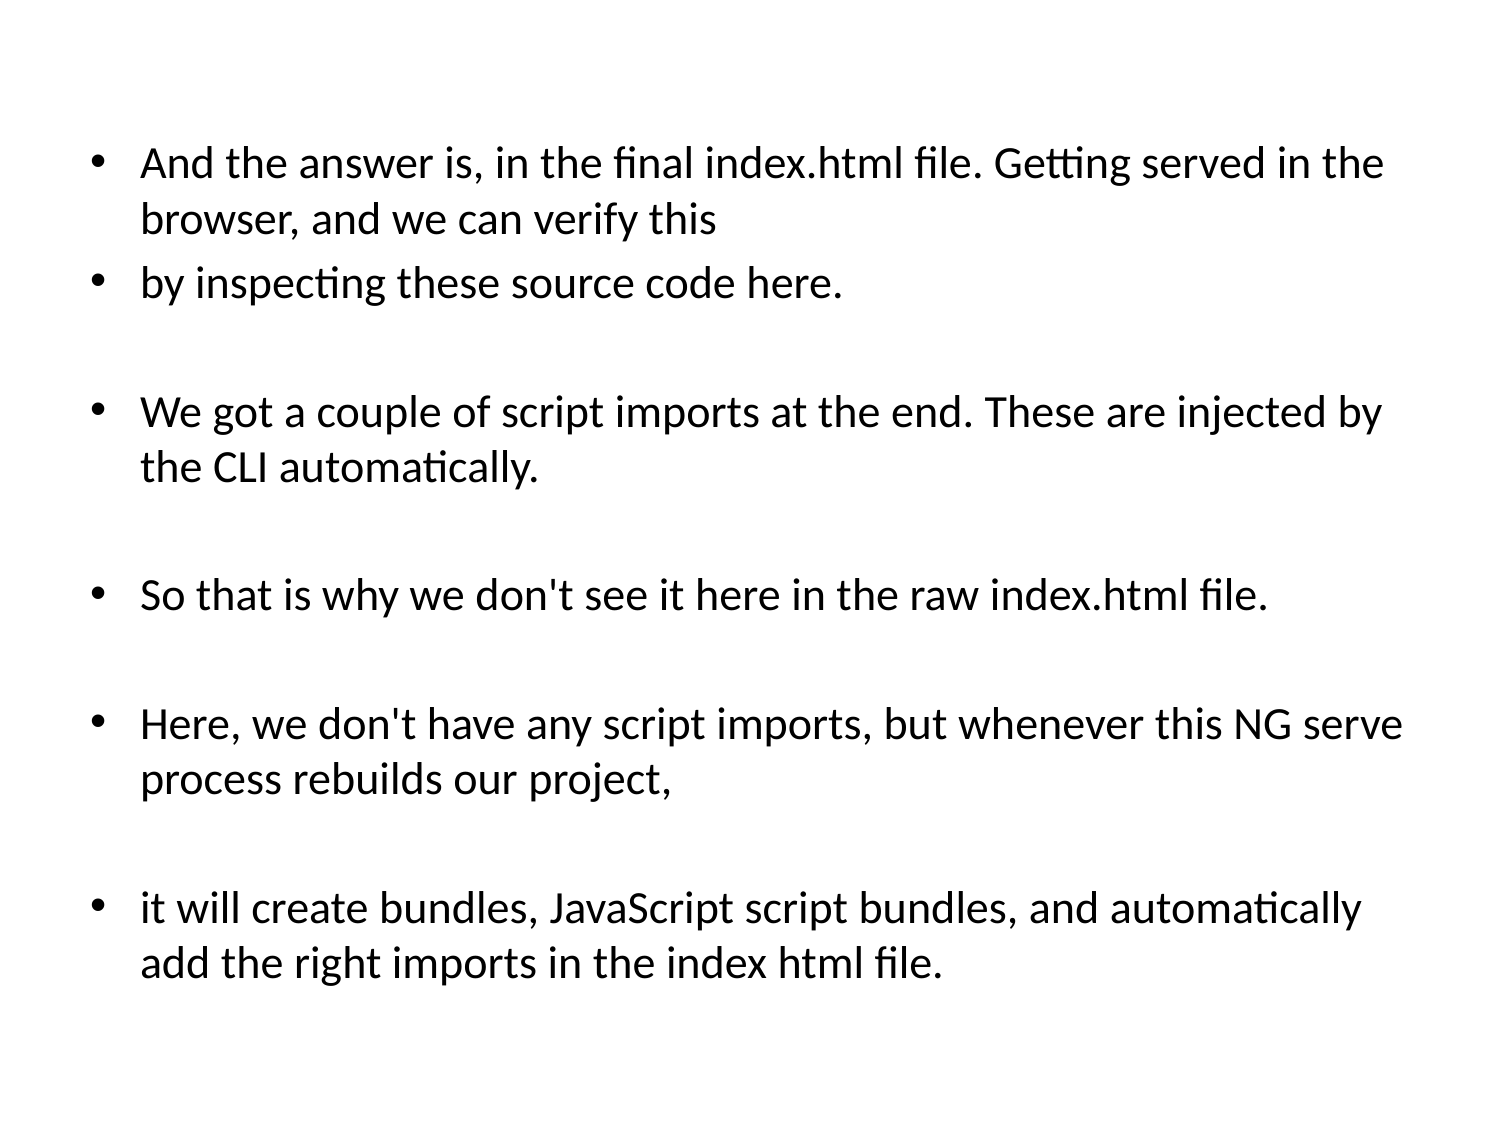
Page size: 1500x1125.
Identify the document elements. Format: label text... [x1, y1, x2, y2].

list And the answer is, in the final index.html file. Getting served in the browser, and we can verify this by inspecting these source code here. We got a couple of script imports at the end. These are injected by the CLI automatically. So that is why we don't see it here in the raw index.html file. Here, we don't have any script imports, but whenever this NG serve process rebuilds our project, it will create bundles, JavaScript script bundles, and automatically add the right imports in the index html file. [75, 125, 1425, 1005]
